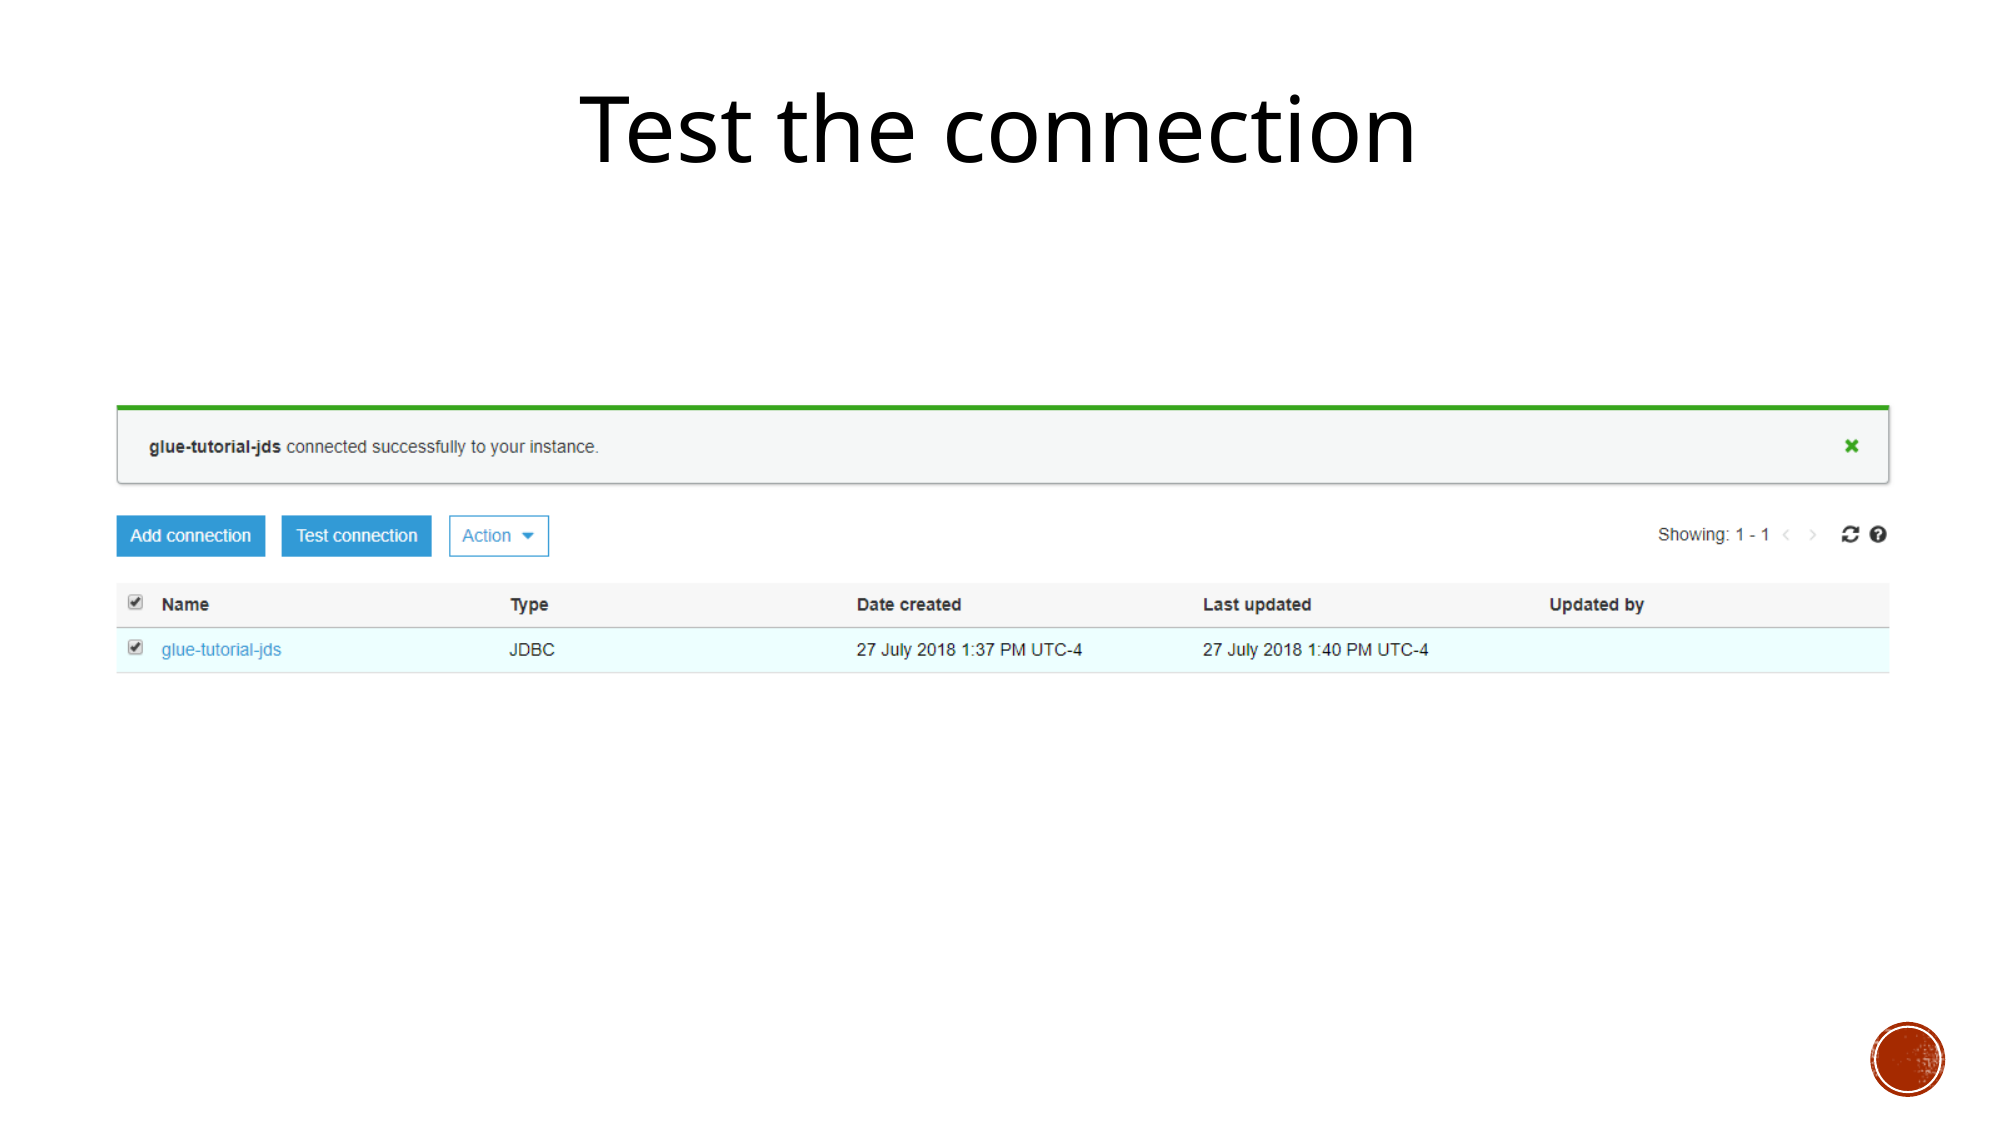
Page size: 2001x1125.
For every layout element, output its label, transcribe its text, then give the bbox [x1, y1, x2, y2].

text_box Test the connection [531, 63, 1469, 189]
picture [98, 394, 1902, 731]
